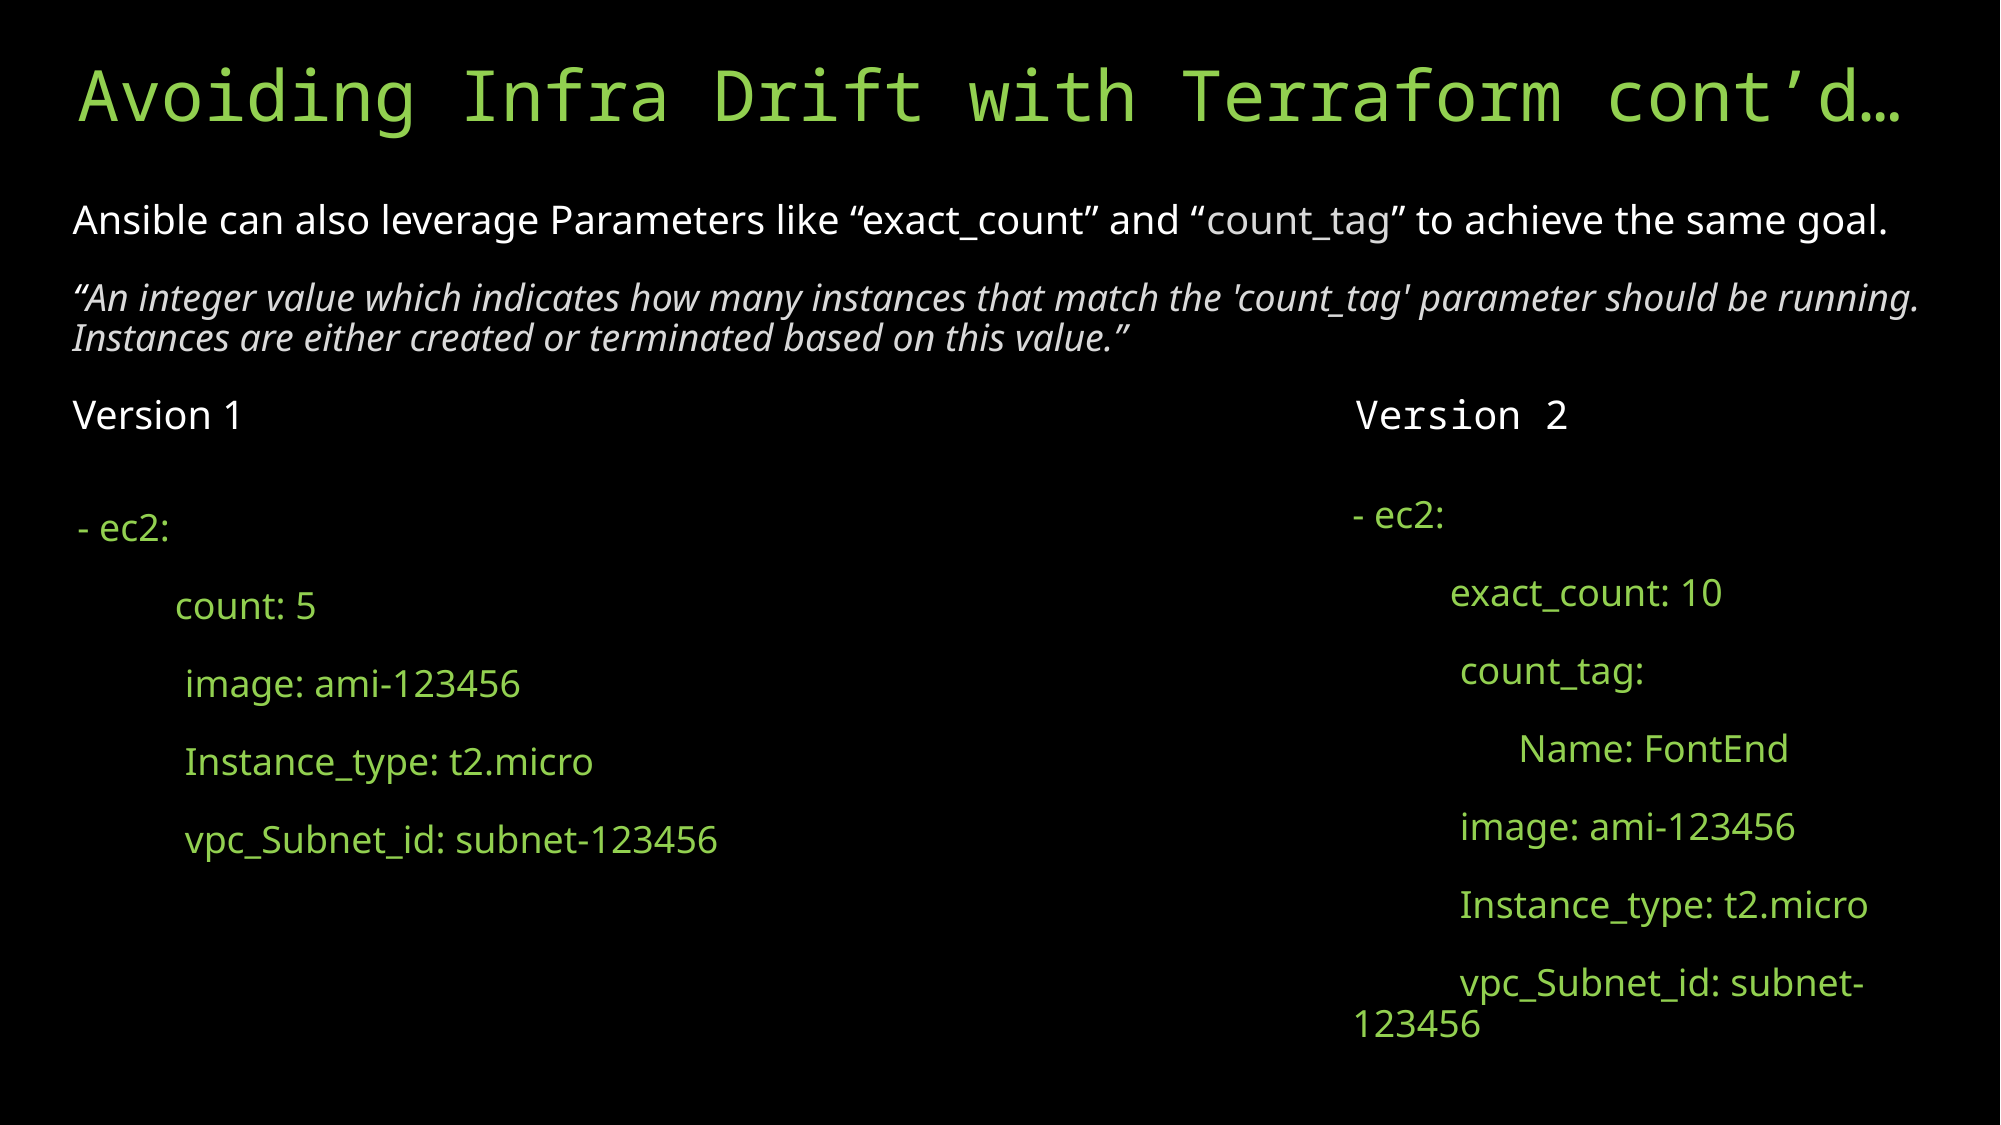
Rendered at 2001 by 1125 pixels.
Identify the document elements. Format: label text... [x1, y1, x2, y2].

text_box - ec2: exact_count: 10 count_tag: Name: FontEnd image: ami-123456 Instance_type: t2.micro vpc_Subnet_id: subnet-123456 [1337, 489, 1988, 1063]
text_box Ansible can also leverage Parameters like “exact_count” and “count_tag” to achieve the same goal. “An integer value which indicates how many instances that match the 'count_tag' parameter should be running. Instances are either created or terminated based on this value.” Version 1 Version 2 [57, 192, 1938, 488]
text_box - ec2: count: 5 image: ami-123456 Instance_type: t2.micro vpc_Subnet_id: subnet-123456 [62, 501, 913, 900]
text_box Avoiding Infra Drift with Terraform cont’d… [62, 52, 1938, 150]
